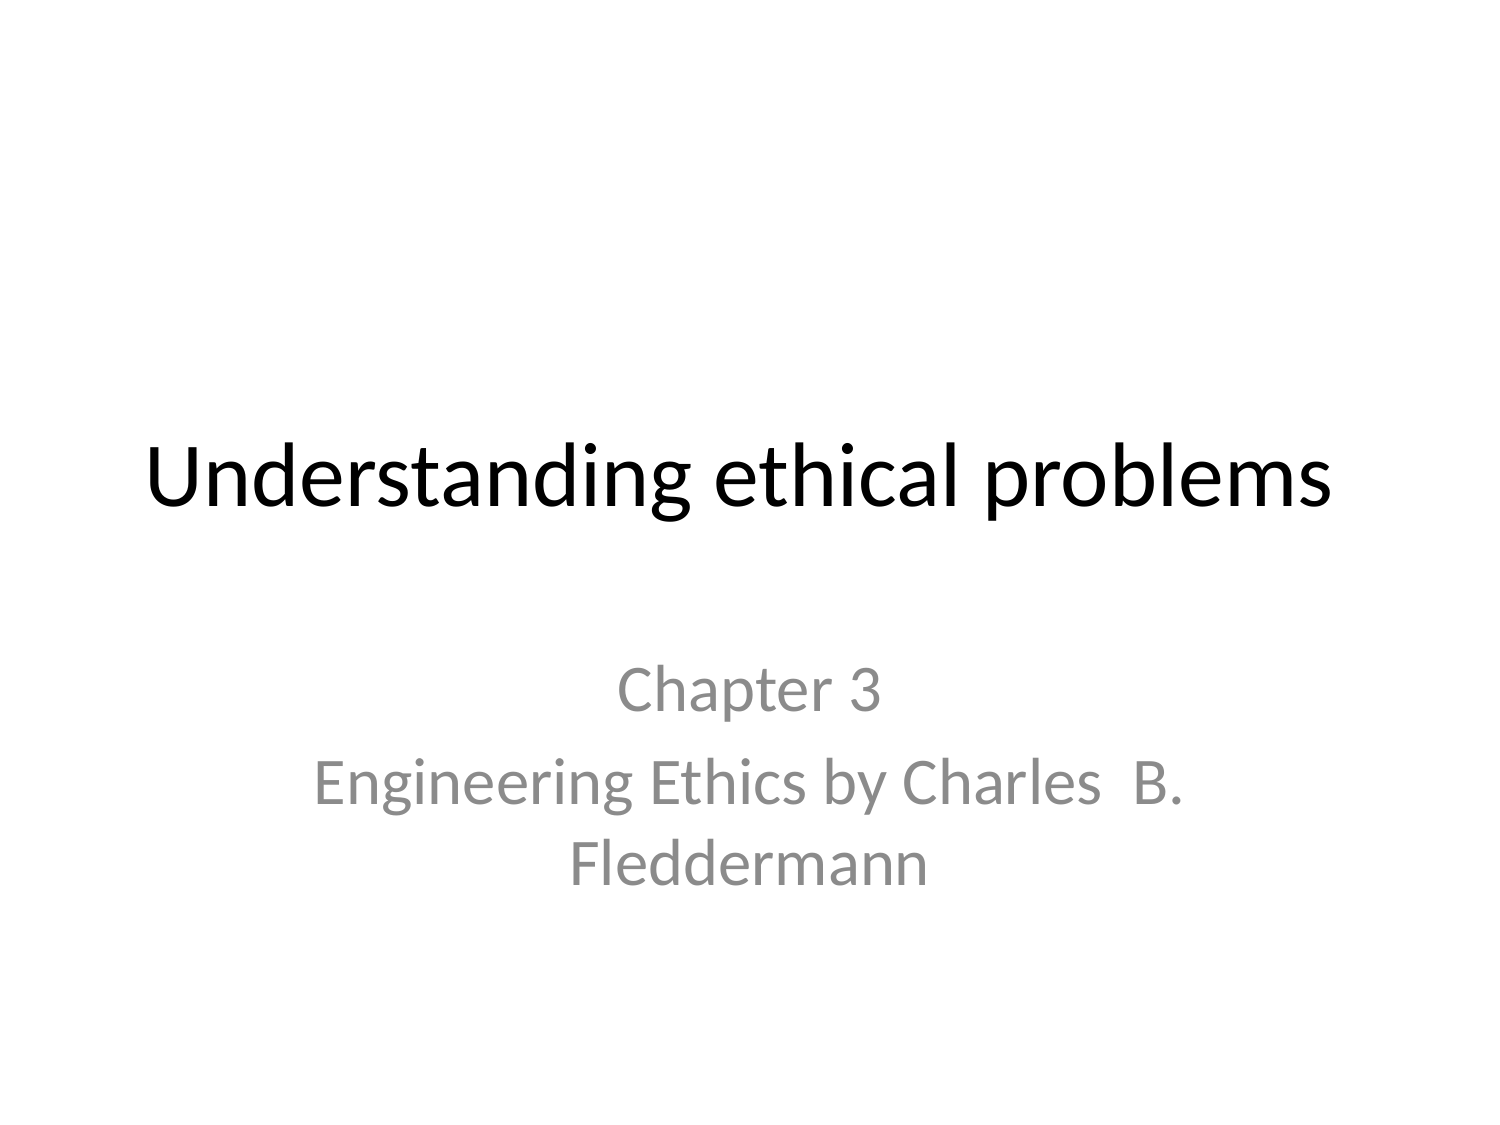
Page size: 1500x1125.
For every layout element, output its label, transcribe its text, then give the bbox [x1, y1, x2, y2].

title Understanding ethical problems [112, 349, 1388, 591]
subtitle Chapter 3 Engineering Ethics by Charles B. Fleddermann [225, 637, 1275, 925]
